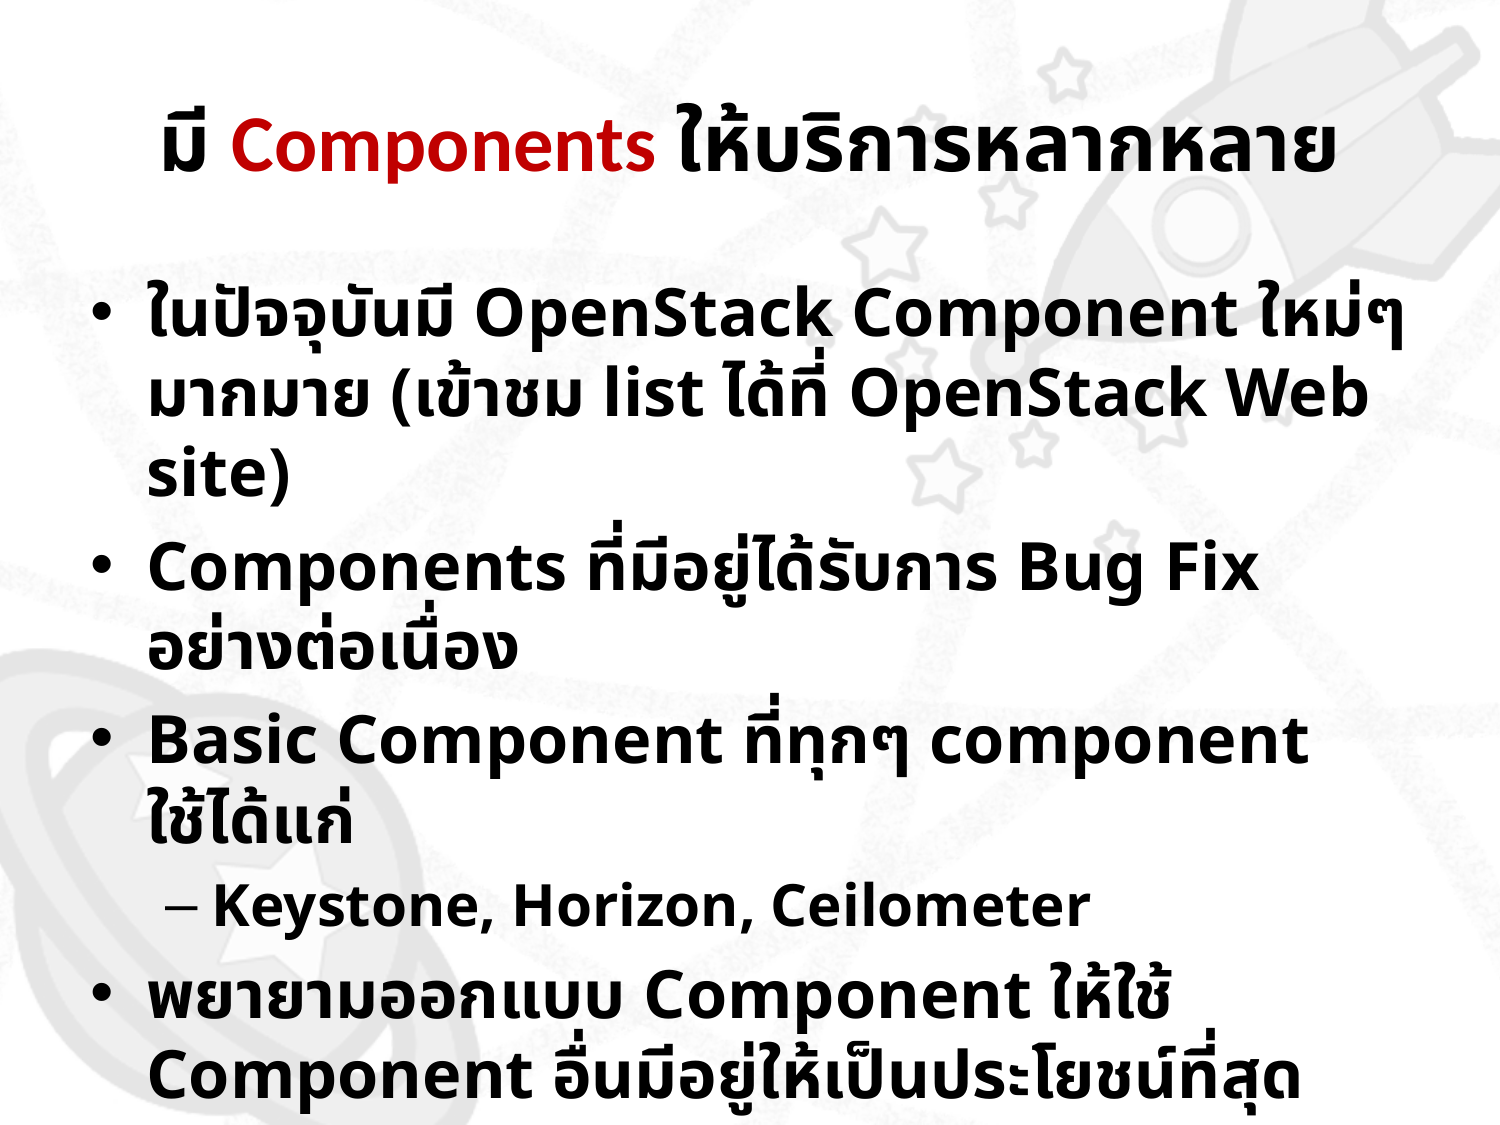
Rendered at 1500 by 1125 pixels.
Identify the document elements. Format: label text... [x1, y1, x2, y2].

title มี Components ให้บริการหลากหลาย [75, 45, 1425, 233]
list ในปัจจุบันมี OpenStack Component ใหม่ๆมากมาย (เข้าชม list ได้ที่ OpenStack Web site) Components ที่มีอยู่ได้รับการ Bug Fix อย่างต่อเนื่อง Basic Component ที่ทุกๆ component ใช้ได้แก่ Keystone, Horizon, Ceilometer พยายามออกแบบ Component ให้ใช้ Component อื่นมีอยู่ให้เป็นประโยชน์ที่สุด [75, 262, 1425, 1005]
